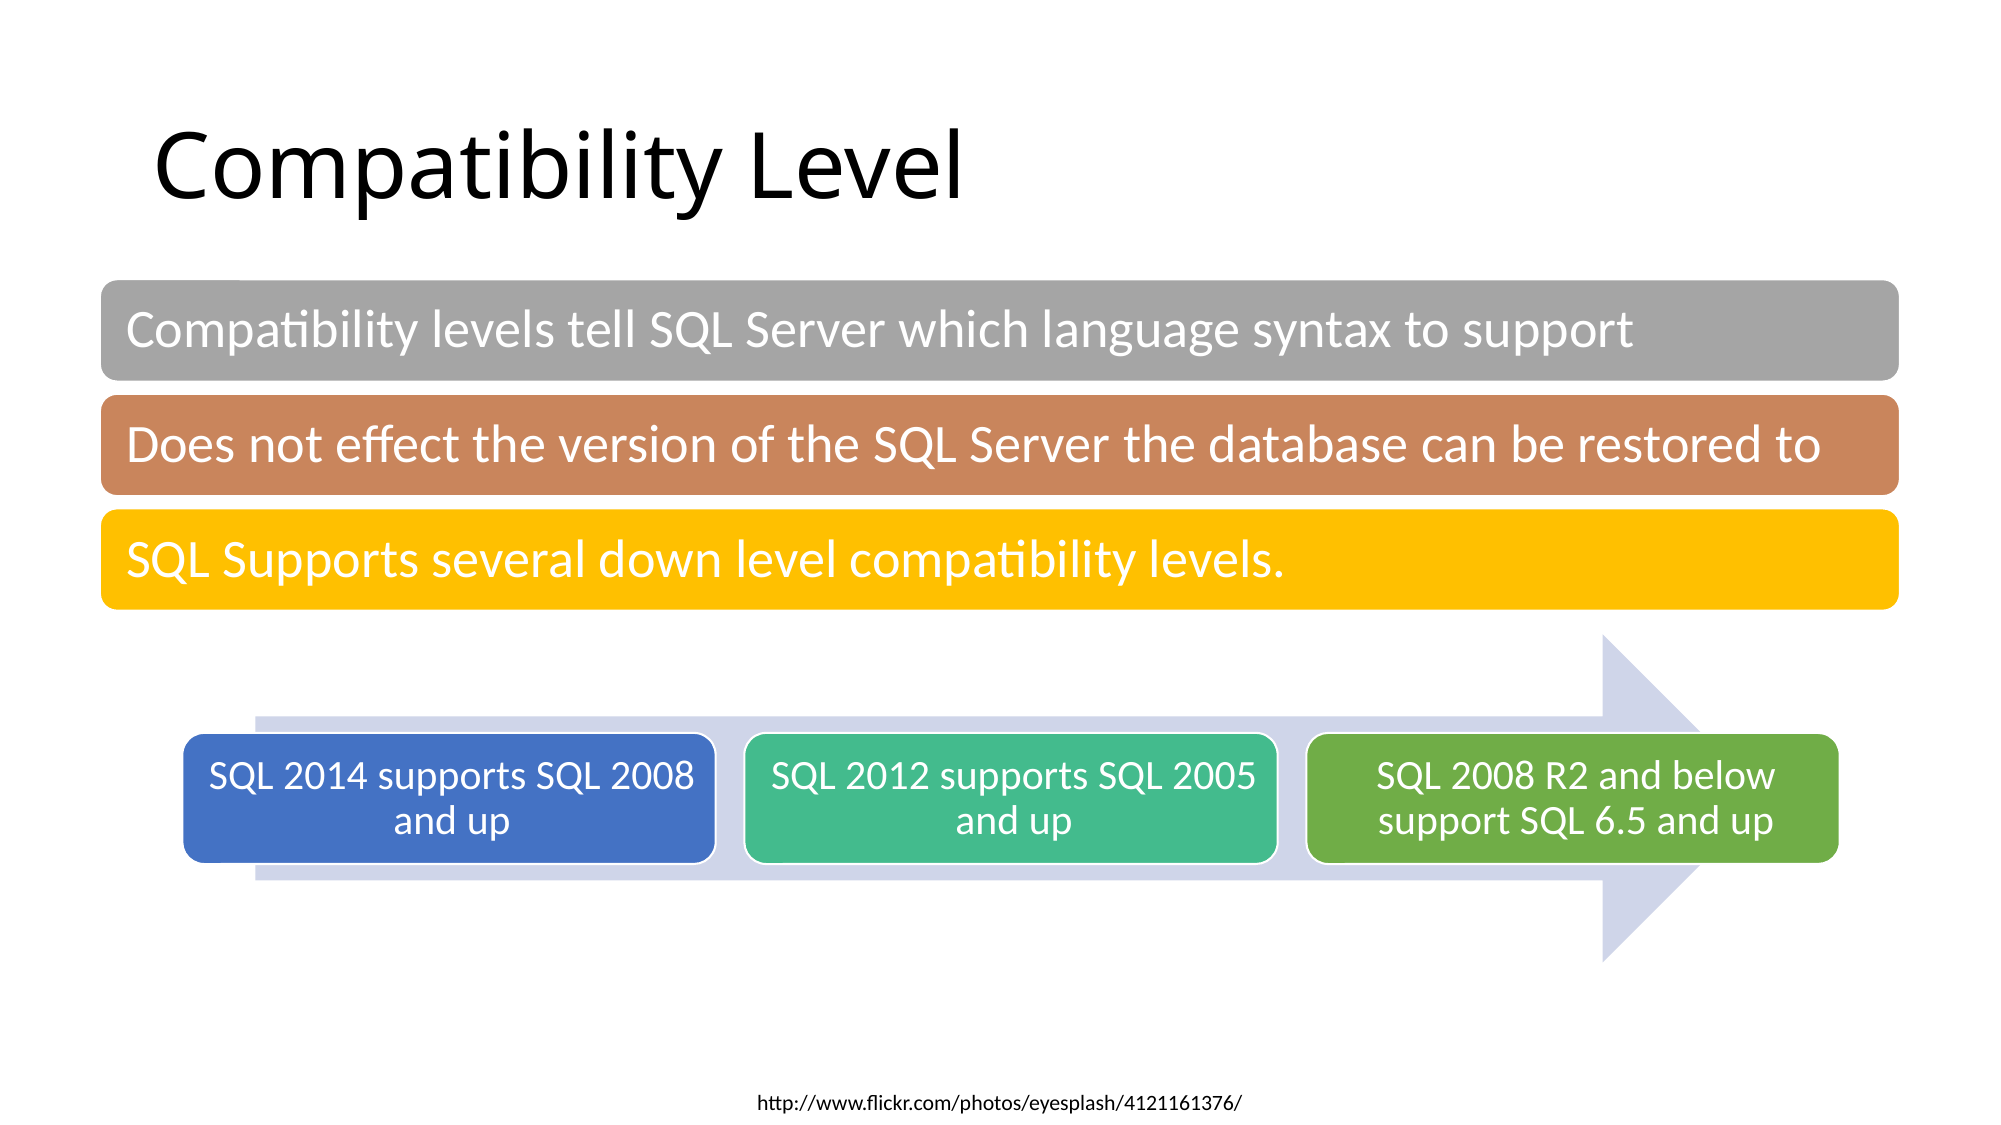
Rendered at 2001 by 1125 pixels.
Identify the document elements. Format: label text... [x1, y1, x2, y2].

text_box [122, 634, 1900, 963]
title Compatibility Level [137, 59, 1863, 262]
text_box http://www.flickr.com/photos/eyesplash/4121161376/ [0, 1081, 2000, 1123]
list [99, 262, 1900, 699]
